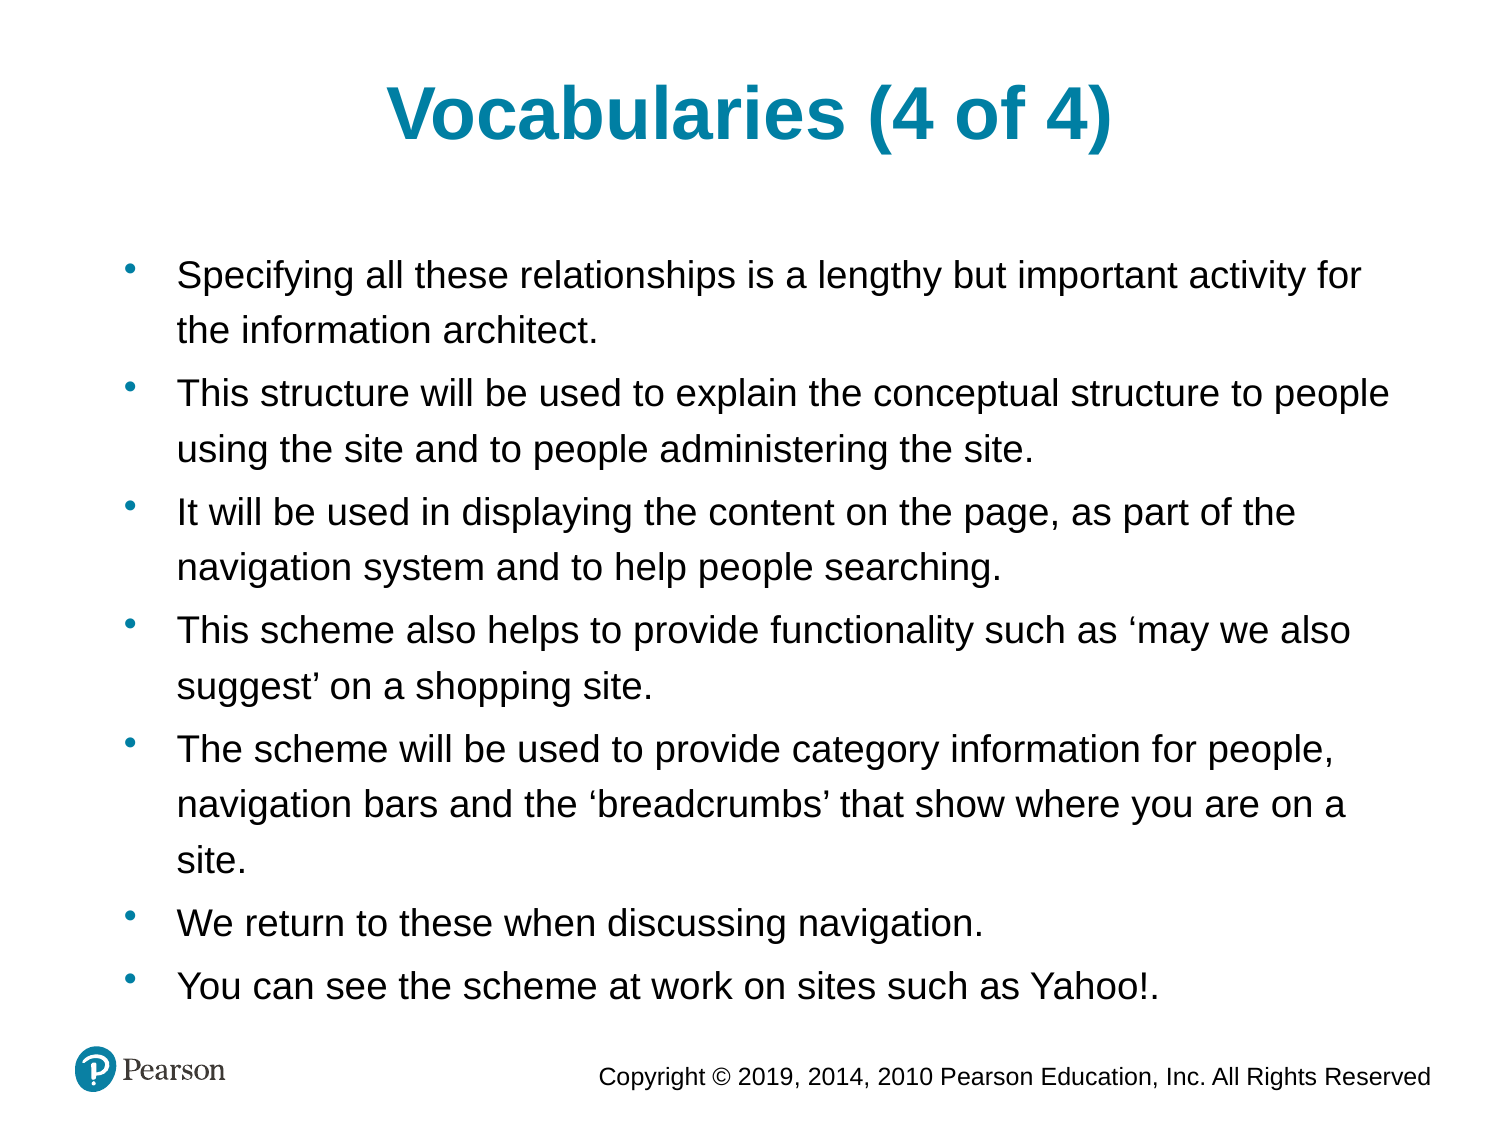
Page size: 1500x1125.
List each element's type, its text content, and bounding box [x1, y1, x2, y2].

title Vocabularies (4 of 4) [103, 67, 1397, 152]
list Specifying all these relationships is a lengthy but important activity for the information architect. This structure will be used to explain the conceptual structure to people using the site and to people administering the site. It will be used in displaying the content on the page, as part of the navigation system and to help people searching. This scheme also helps to provide functionality such as ‘may we also suggest’ on a shopping site. The scheme will be used to provide category information for people, navigation bars and the ‘breadcrumbs’ that show where you are on a site. We return to these when discussing navigation. You can see the scheme at work on sites such as Yahoo!. [108, 233, 1439, 1021]
